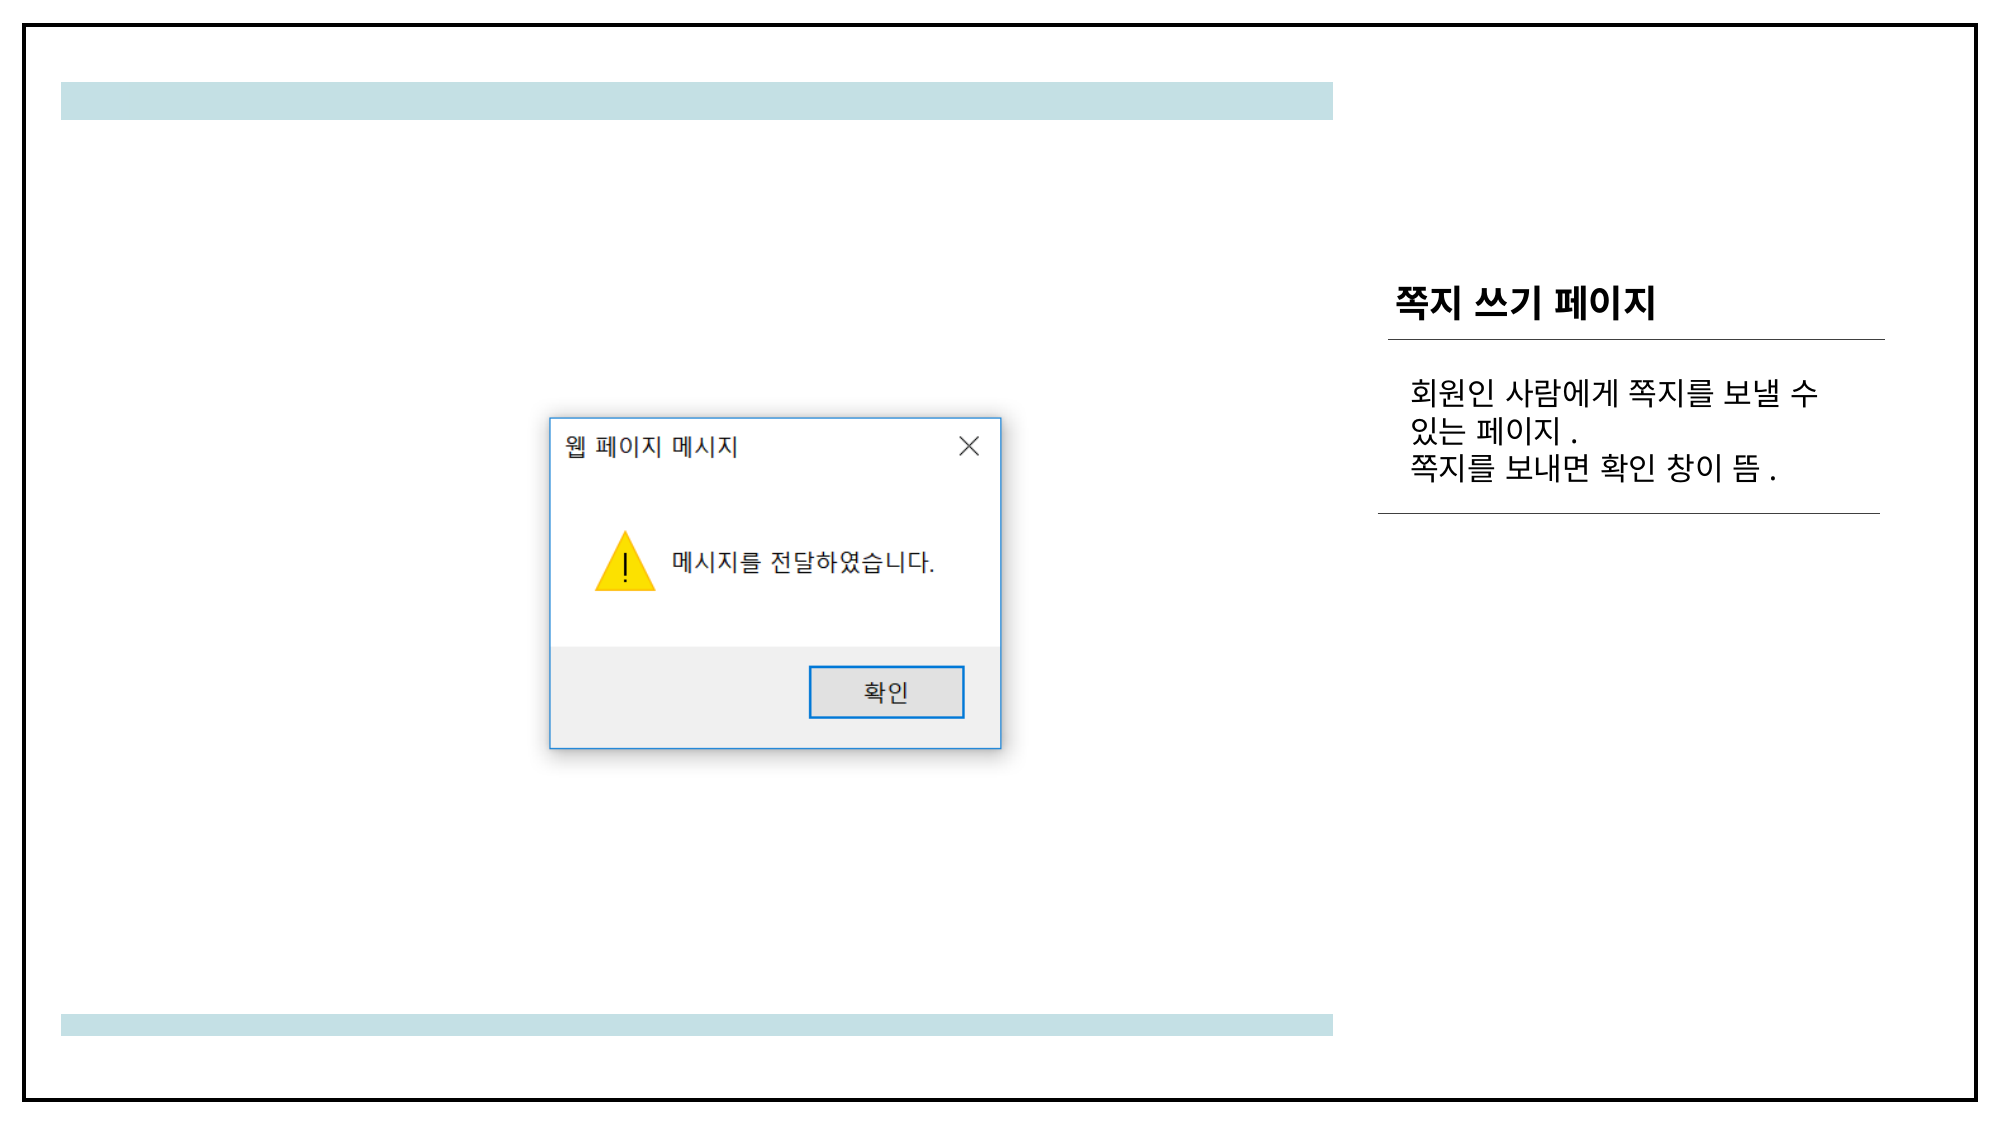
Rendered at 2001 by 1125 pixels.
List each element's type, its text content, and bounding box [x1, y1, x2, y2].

text_box 회원인 사람에게 쪽지를 보낼 수 있는 페이지. 쪽지를 보내면 확인 창이 뜸. [1395, 367, 1878, 495]
text_box [23, 24, 1977, 1101]
picture [53, 82, 1341, 1036]
text_box 쪽지 쓰기 페이지 [1380, 272, 1886, 333]
